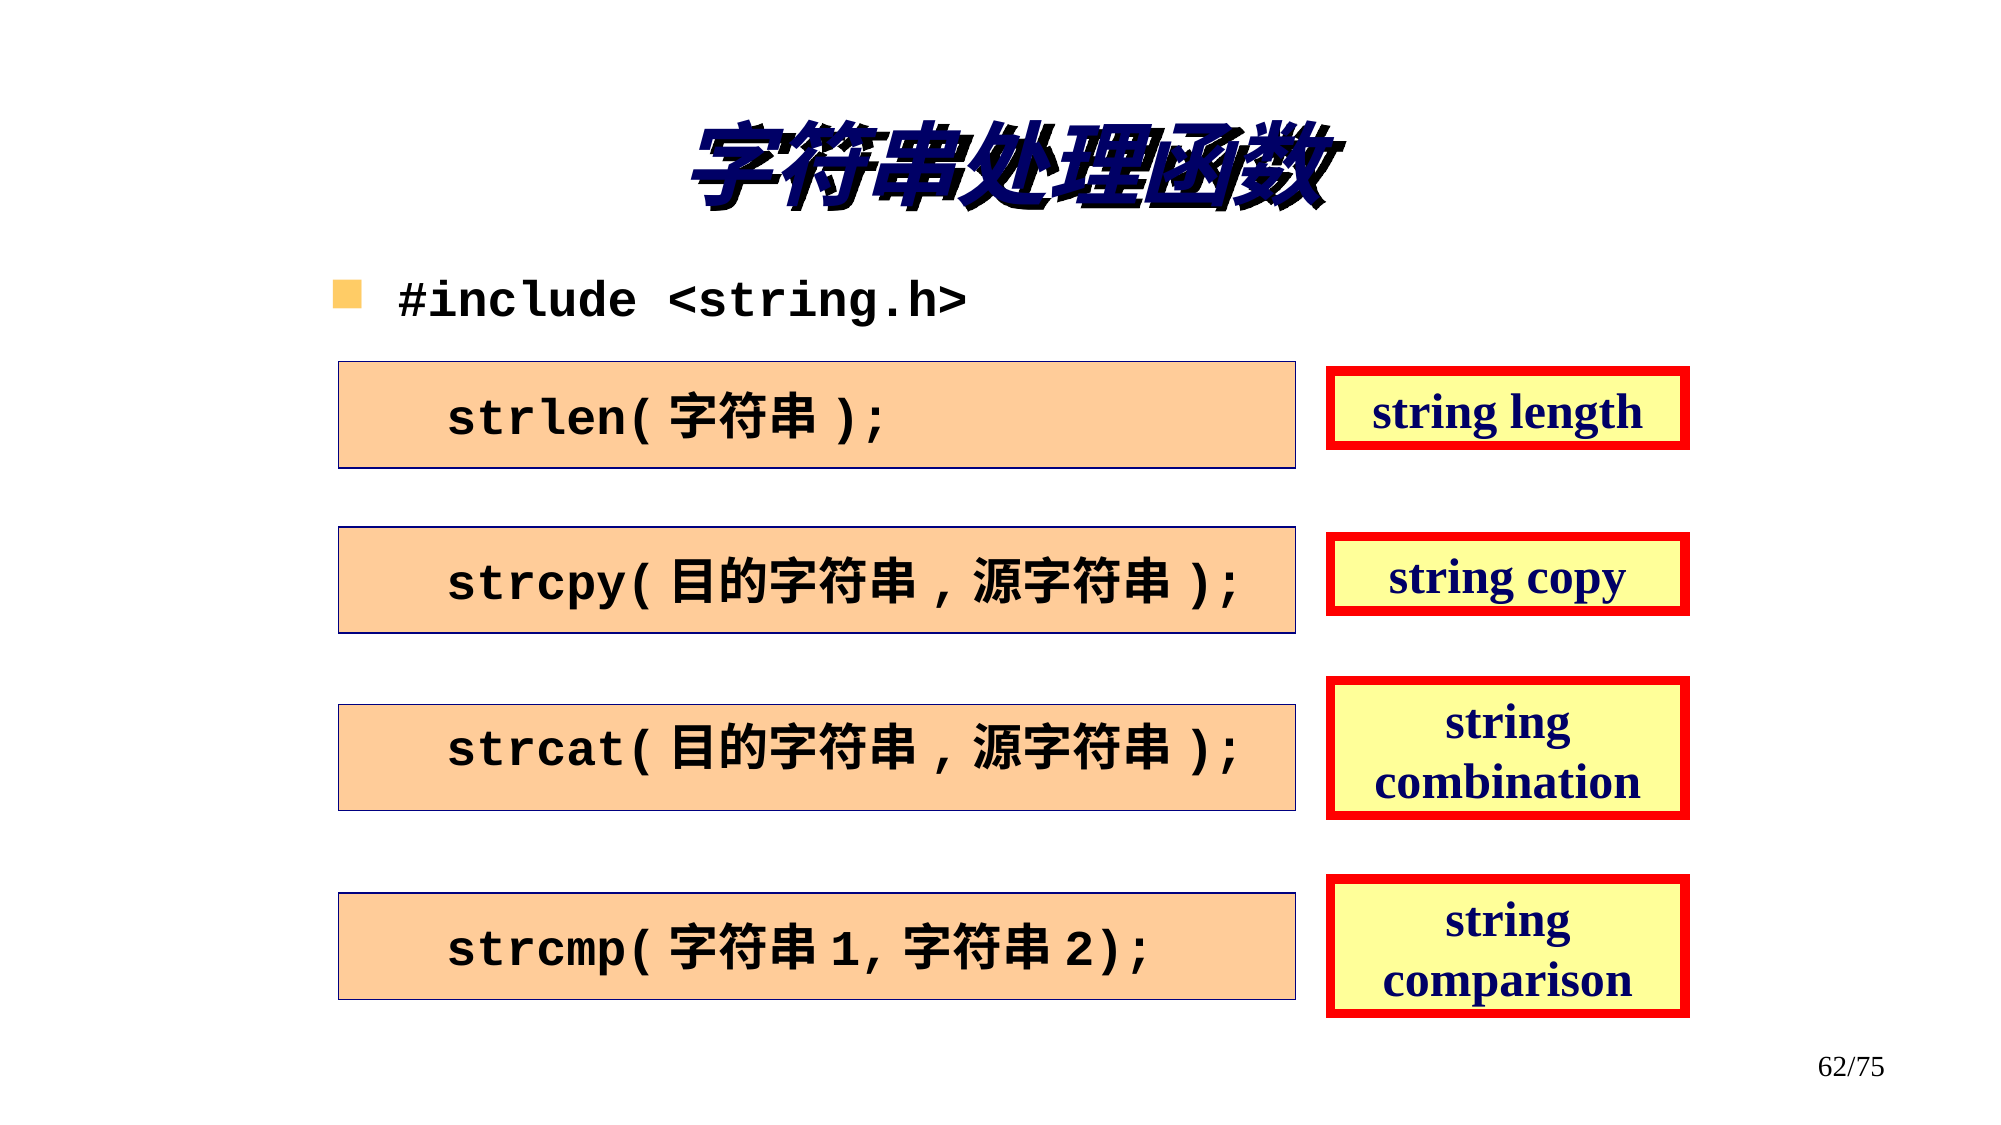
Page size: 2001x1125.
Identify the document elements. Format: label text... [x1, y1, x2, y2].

text_box string combination [1330, 680, 1686, 816]
title 字符串处理函数 [148, 101, 1855, 240]
text_box string length [1330, 371, 1686, 446]
text_box string comparison [1330, 878, 1686, 1014]
text_box strlen(字符串); [338, 361, 1296, 468]
text_box strcat(目的字符串,源字符串); [338, 704, 1296, 811]
list #include <string.h> [320, 255, 1710, 351]
text_box strcpy(目的字符串,源字符串); [338, 527, 1296, 634]
text_box strcmp(字符串1,字符串2); [338, 893, 1296, 1000]
text_box string copy [1330, 536, 1686, 612]
